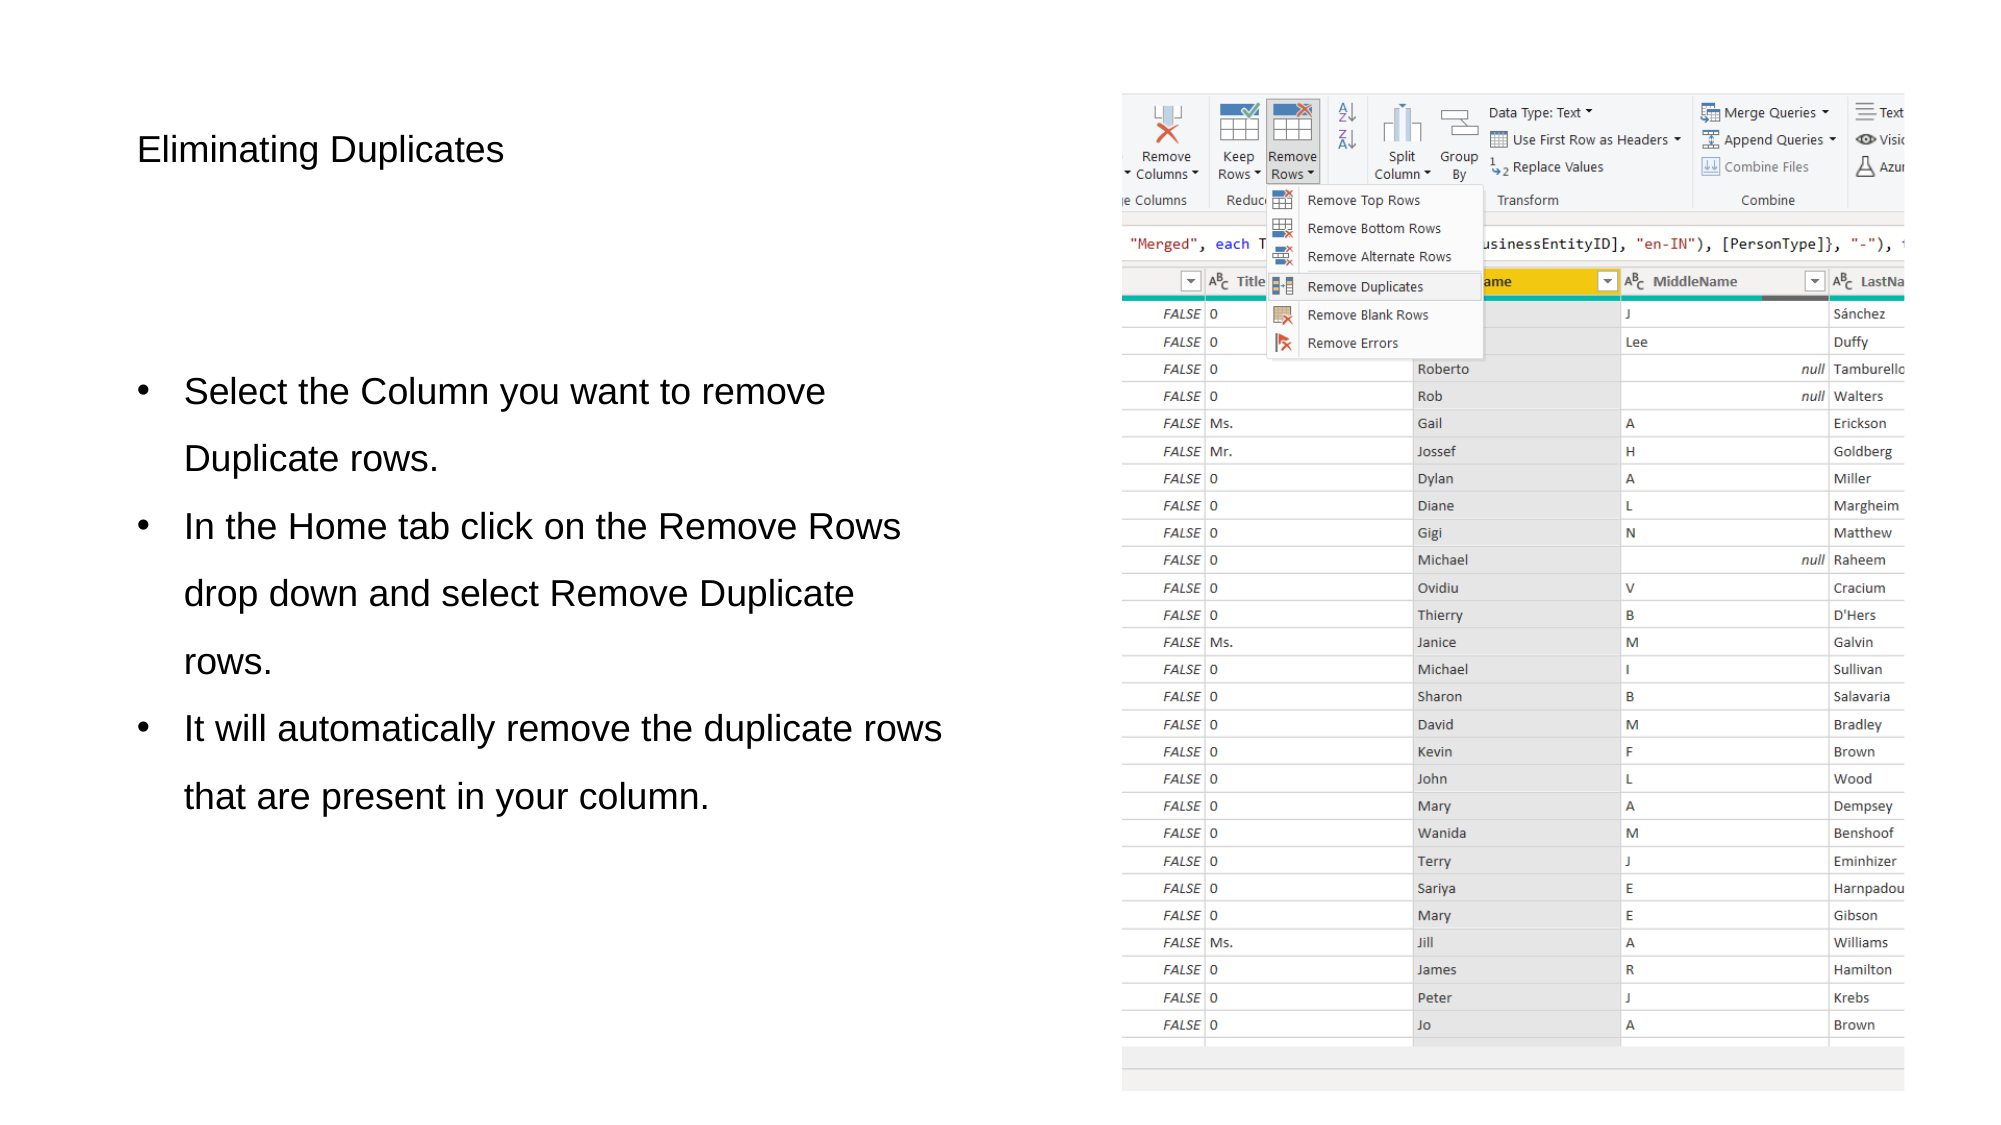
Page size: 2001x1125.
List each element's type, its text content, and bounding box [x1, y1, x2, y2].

text_box Select the Column you want to remove Duplicate rows. In the Home tab click on the Remove Rows drop down and select Remove Duplicate rows. It will automatically remove the duplicate rows that are present in your column. [122, 336, 965, 824]
text_box Eliminating Duplicates [122, 117, 1121, 178]
picture [1121, 34, 1905, 1091]
